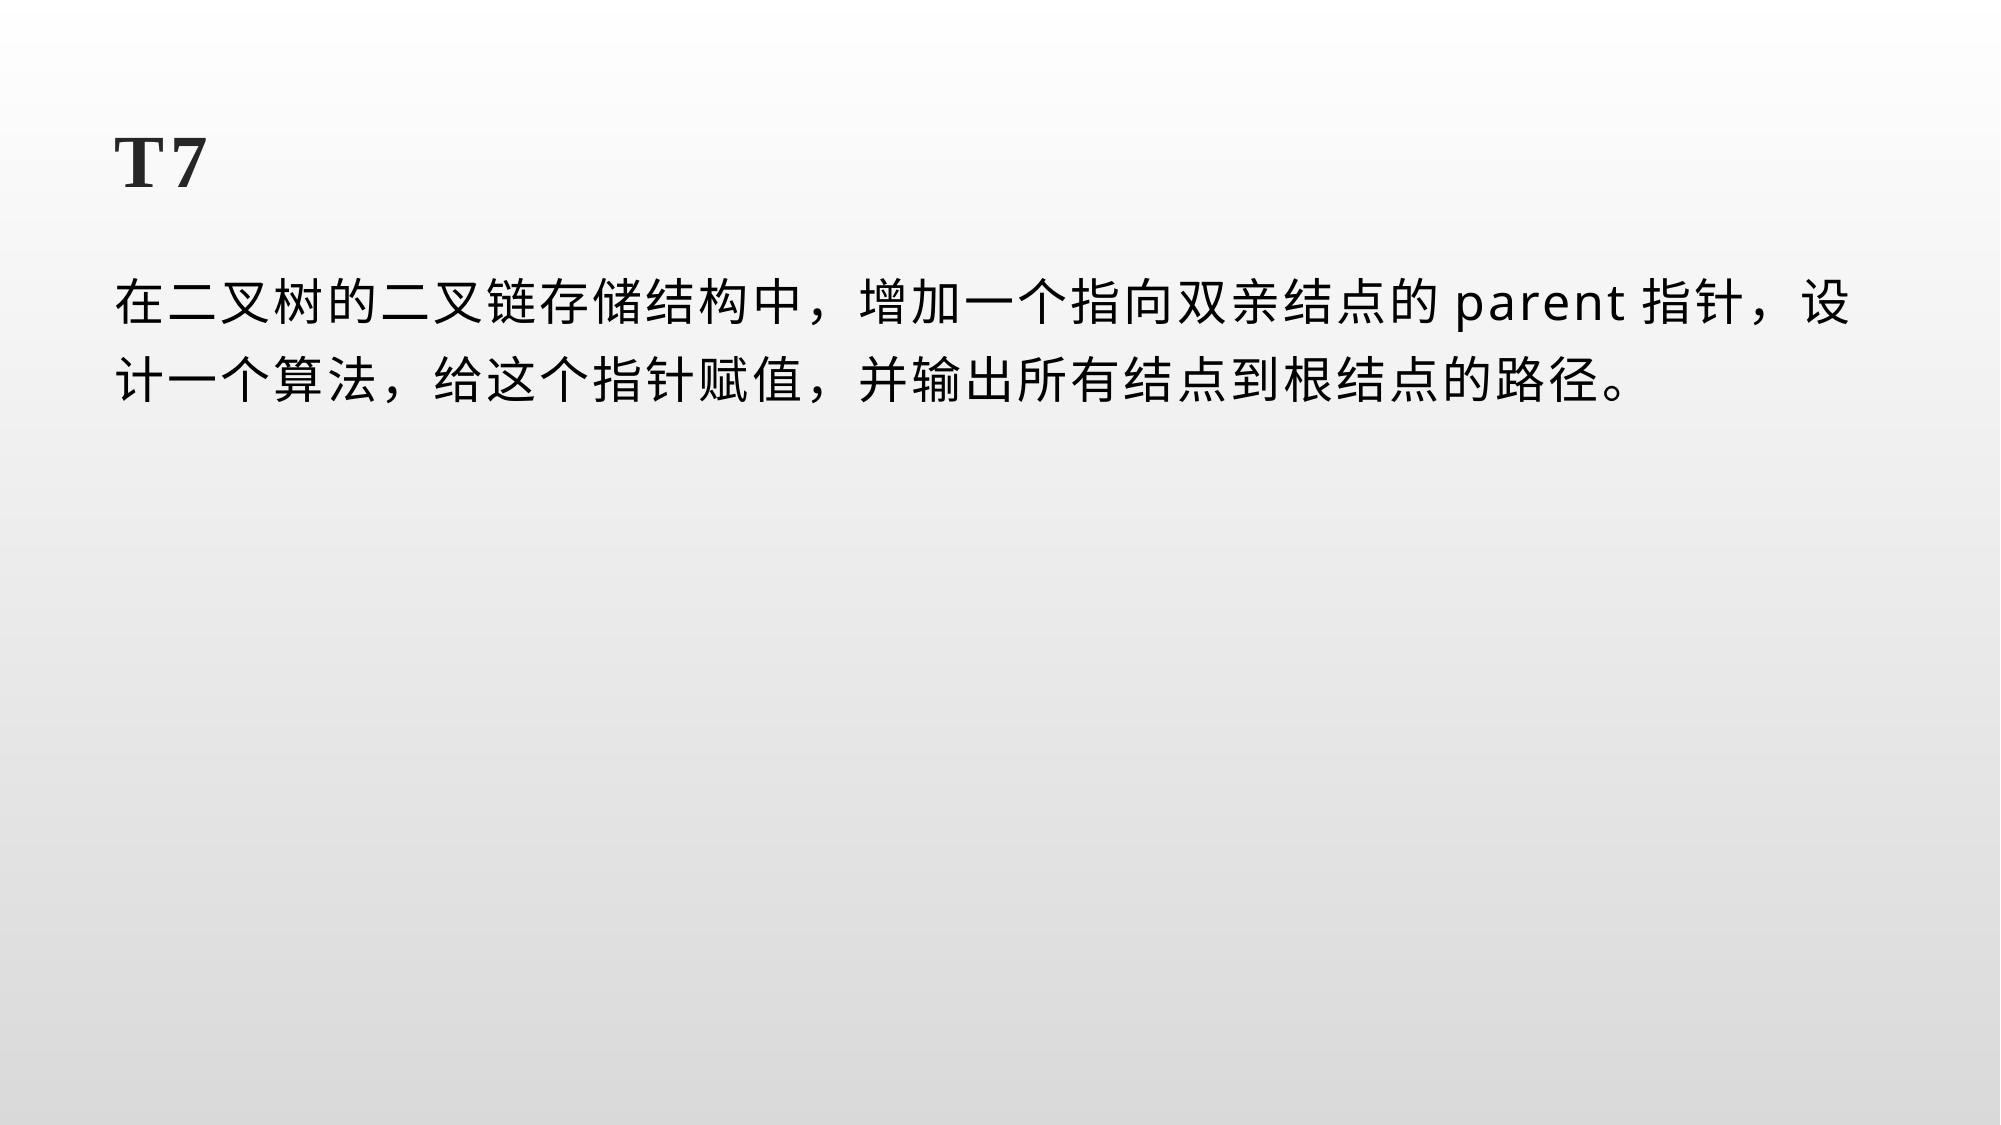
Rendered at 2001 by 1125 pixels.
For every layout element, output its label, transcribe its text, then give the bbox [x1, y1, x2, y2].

list 在二叉树的二叉链存储结构中，增加一个指向双亲结点的parent指针，设计一个算法，给这个指针赋值，并输出所有结点到根结点的路径。 [99, 244, 1900, 1026]
title T7 [99, 99, 1900, 216]
